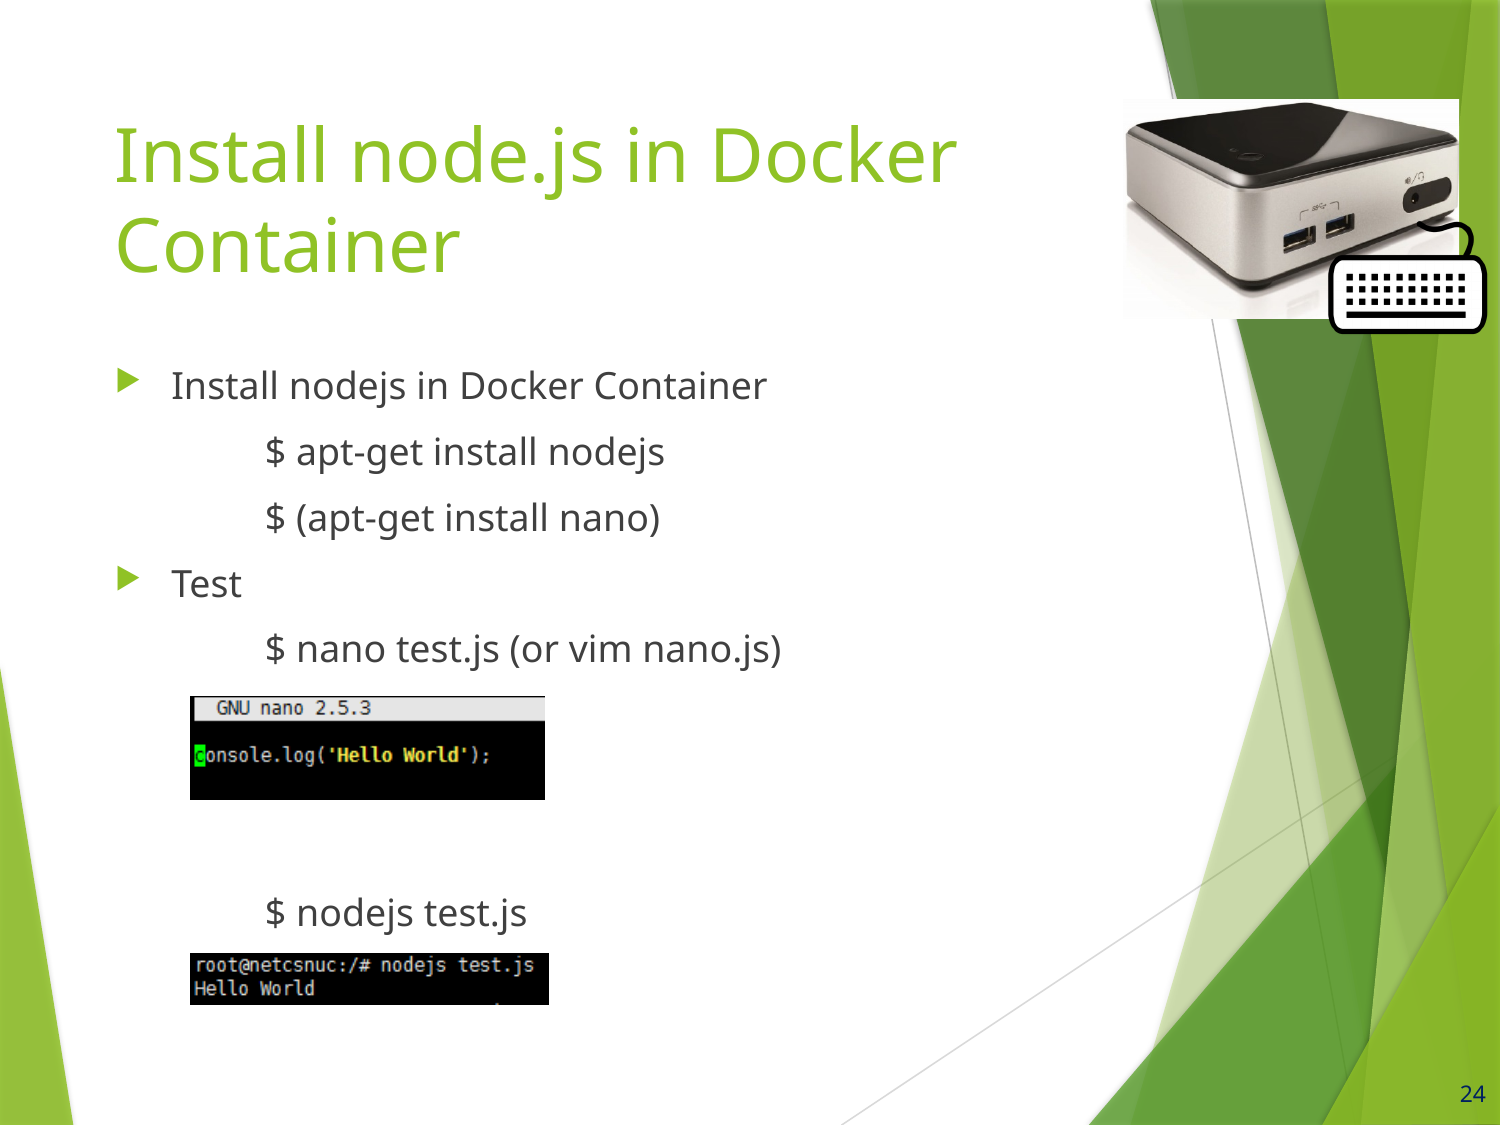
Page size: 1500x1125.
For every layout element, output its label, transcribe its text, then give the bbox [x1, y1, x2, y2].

picture [1122, 99, 1500, 401]
picture [190, 696, 545, 801]
slide_number 24 [1417, 1065, 1500, 1125]
title Install node.js in Docker Container [99, 99, 1121, 317]
picture [190, 952, 550, 1006]
list Install nodejs in Docker Container $ apt-get install nodejs $ (apt-get install nano) Test $ nano test.js (or vim nano.js) $ nodejs test.js [99, 354, 1142, 992]
